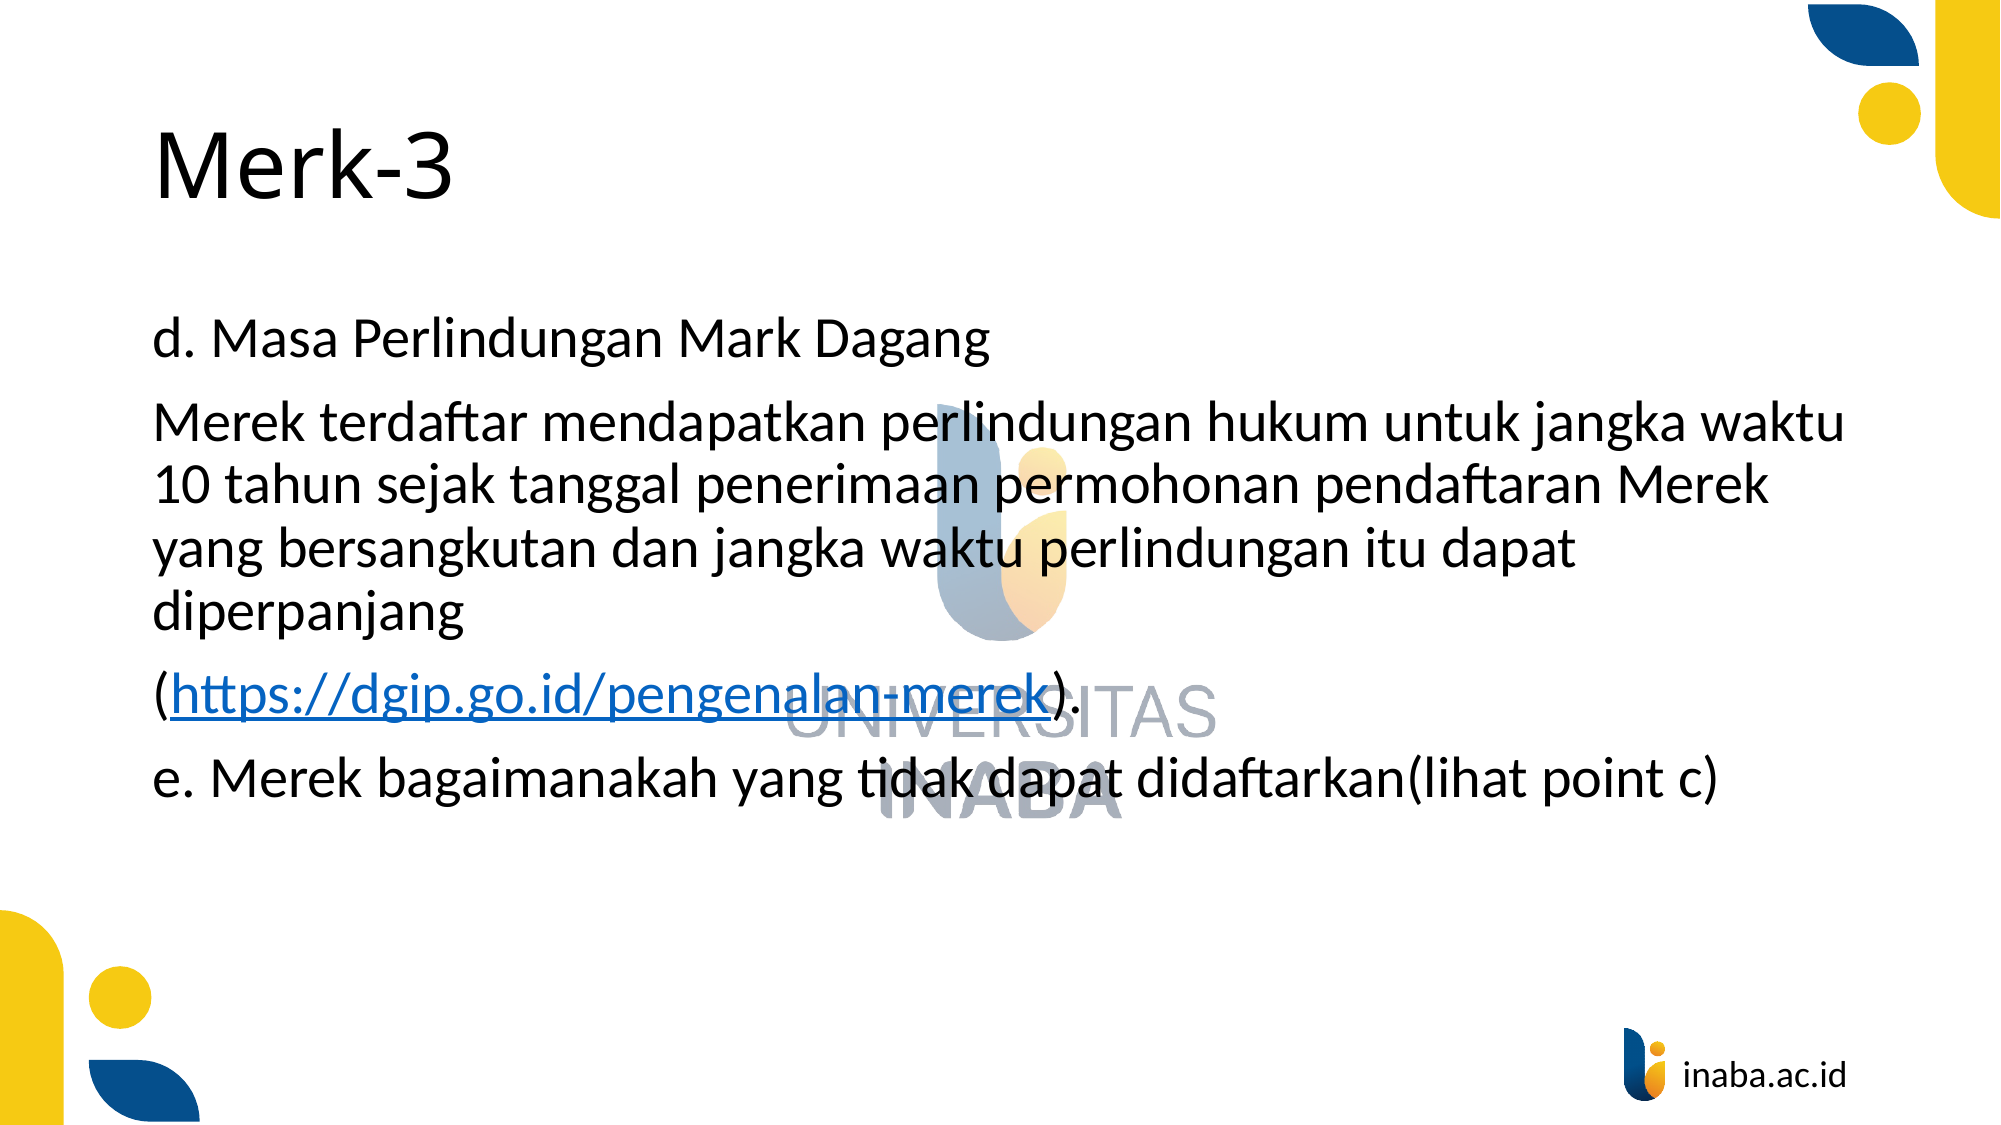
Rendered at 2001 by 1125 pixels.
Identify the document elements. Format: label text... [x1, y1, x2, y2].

picture [1624, 1028, 1665, 1101]
title Merk-3 [137, 59, 1863, 278]
list d. Masa Perlindungan Mark Dagang Merek terdaftar mendapatkan perlindungan hukum untuk jangka waktu 10 tahun sejak tanggal penerimaan permohonan pendaftaran Merek yang bersangkutan dan jangka waktu perlindungan itu dapat diperpanjang (https://dgip.go.id/pengenalan-merek). e. Merek bagaimanakah yang tidak dapat didaftarkan(lihat point c) [137, 299, 1863, 1014]
